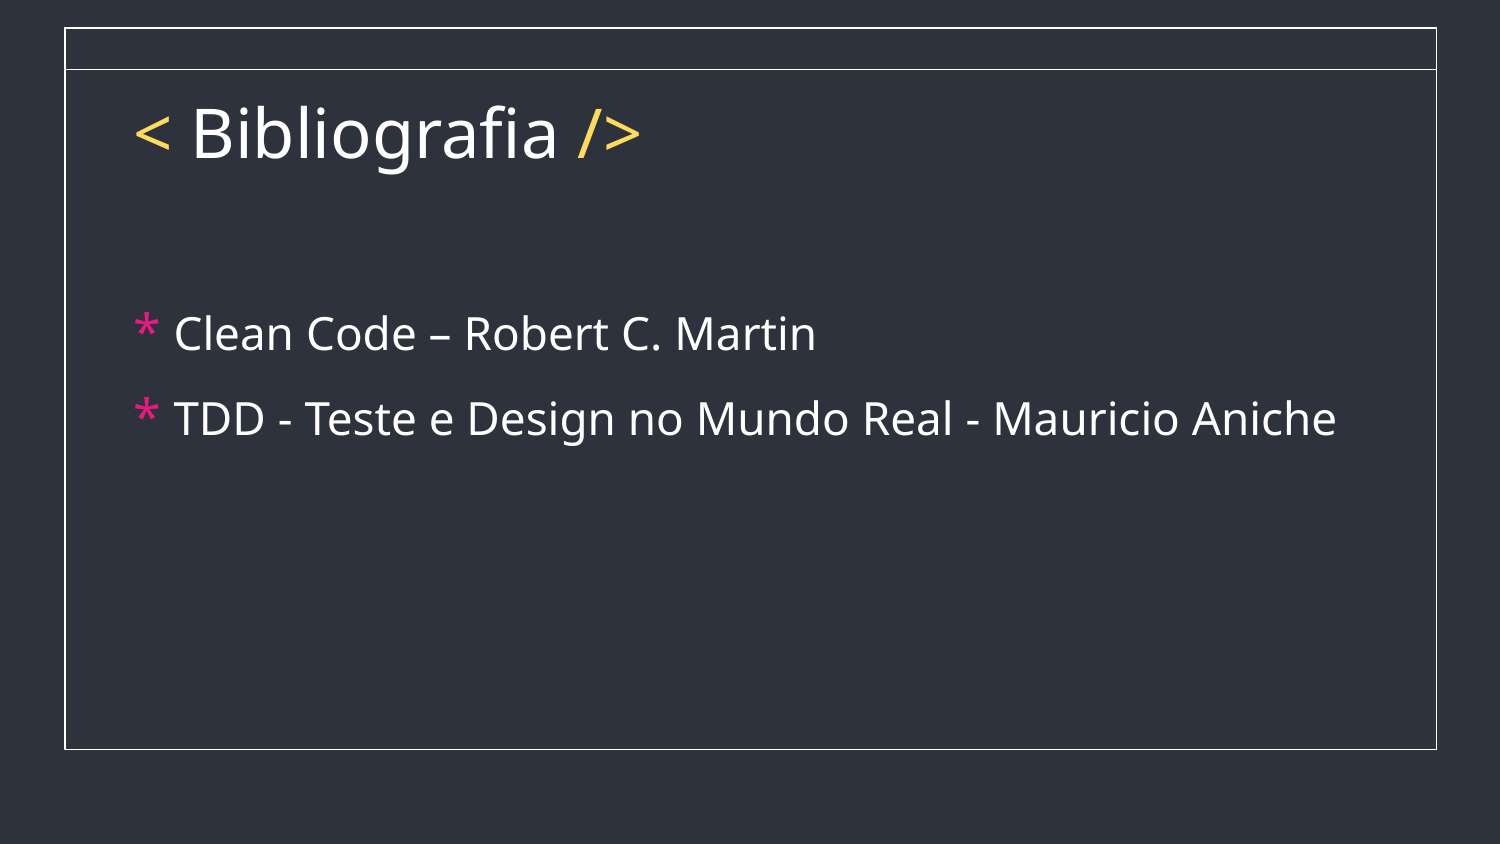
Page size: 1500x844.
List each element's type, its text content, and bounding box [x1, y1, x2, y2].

subtitle * Clean Code – Robert C. Martin [118, 295, 964, 365]
subtitle * TDD - Teste e Design no Mundo Real - Mauricio Aniche [118, 380, 1382, 450]
title < Bibliografia /> [118, 75, 1382, 170]
